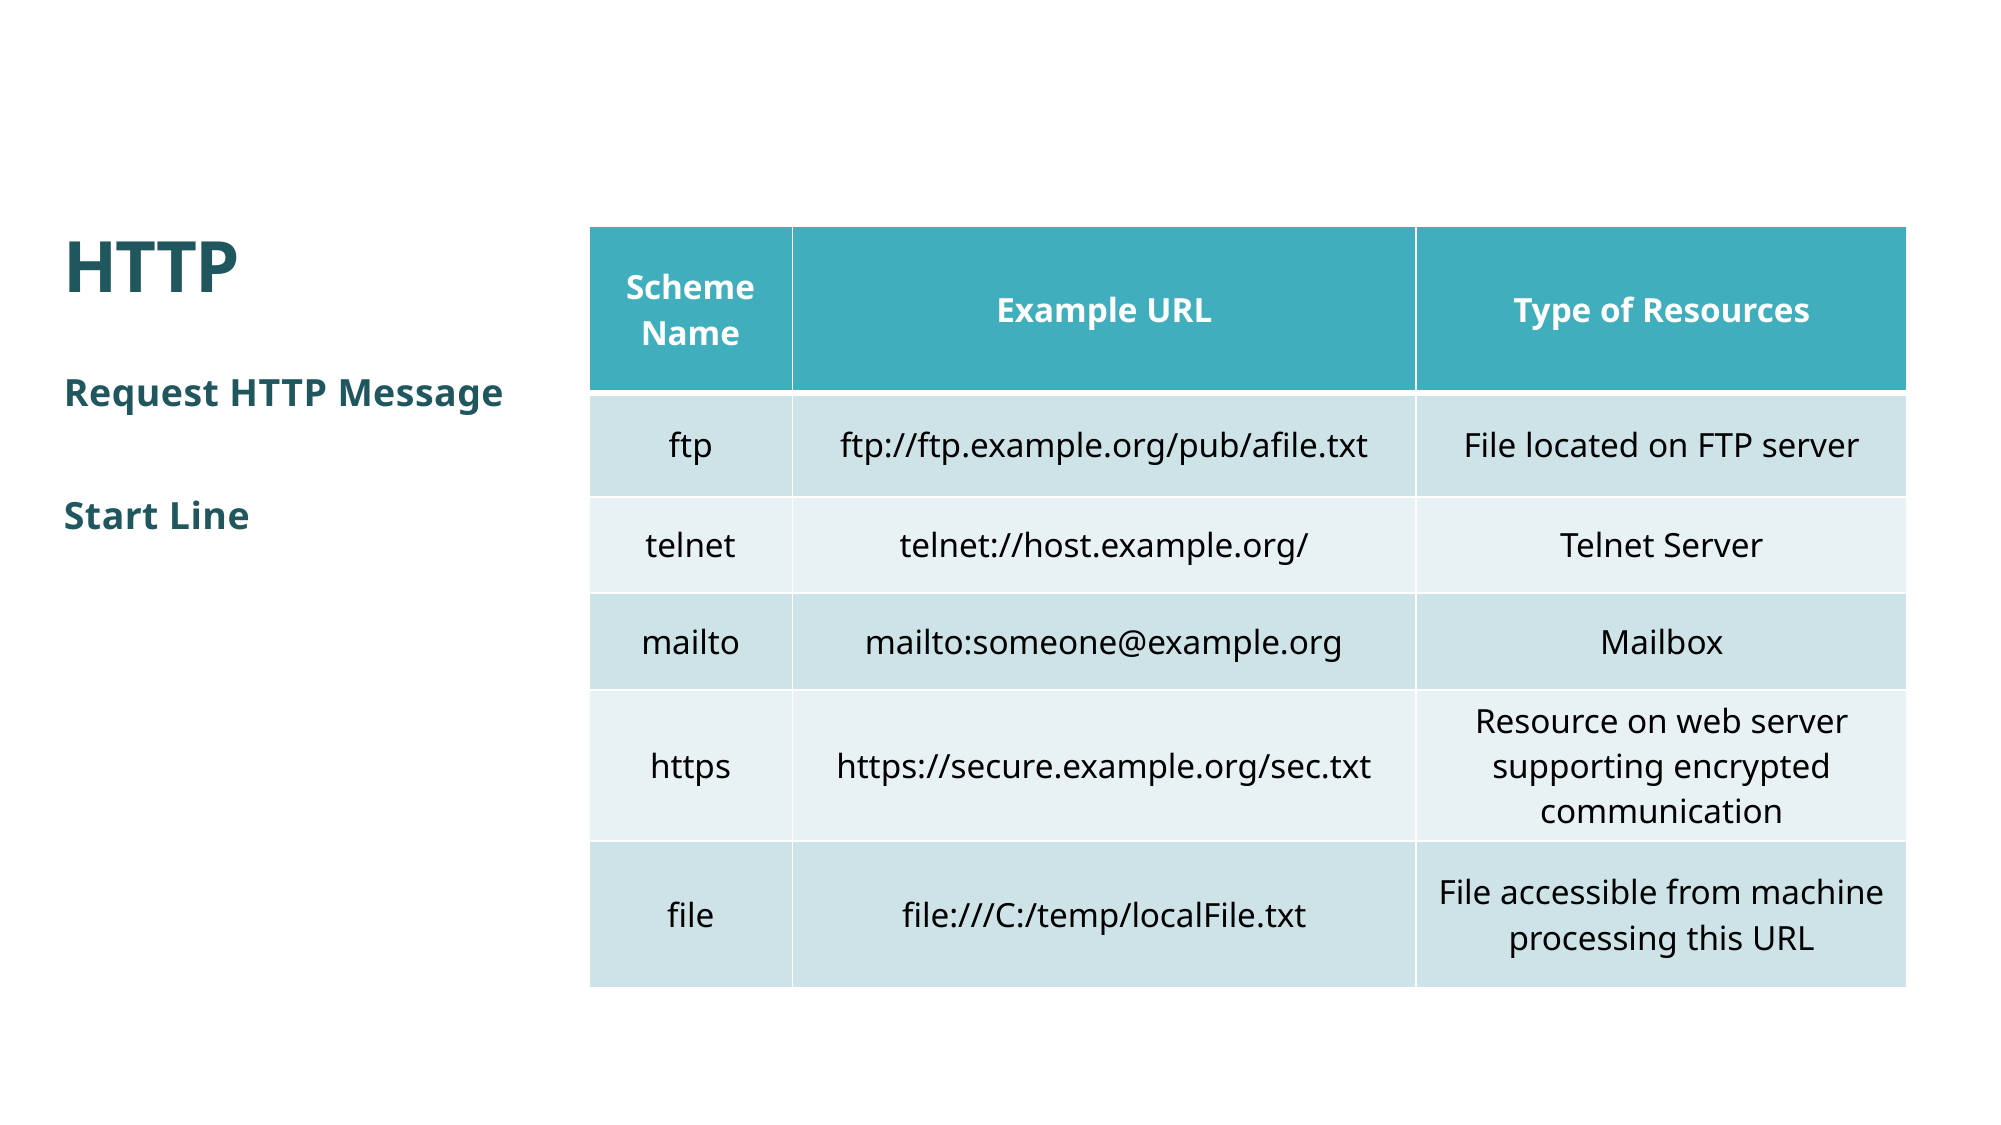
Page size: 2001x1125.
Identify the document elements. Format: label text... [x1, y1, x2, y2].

table_cell mailto:someone@example.org [793, 594, 1415, 689]
table_header Scheme Name [590, 227, 792, 390]
table_cell ftp://ftp.example.org/pub/afile.txt [793, 396, 1415, 496]
table_cell https://secure.example.org/sec.txt [793, 691, 1415, 840]
table_cell telnet [590, 498, 792, 592]
table_cell mailto [590, 594, 792, 689]
table_cell File located on FTP server [1417, 396, 1906, 496]
table_cell file:///C:/temp/localFile.txt [793, 842, 1415, 987]
table_cell Mailbox [1417, 594, 1906, 689]
table_cell Telnet Server [1417, 498, 1906, 592]
table_cell Resource on web server supporting encrypted communication [1417, 691, 1906, 840]
table_header Type of Resources [1417, 227, 1906, 390]
table_cell File accessible from machine processing this URL [1417, 842, 1906, 987]
table_cell ftp [590, 396, 792, 496]
table_cell https [590, 691, 792, 840]
table_header Example URL [793, 227, 1415, 390]
title HTTP [48, 52, 551, 315]
table_cell telnet://host.example.org/ [793, 498, 1415, 592]
table_cell file [590, 842, 792, 987]
list Request HTTP Message Start Line [48, 366, 571, 992]
